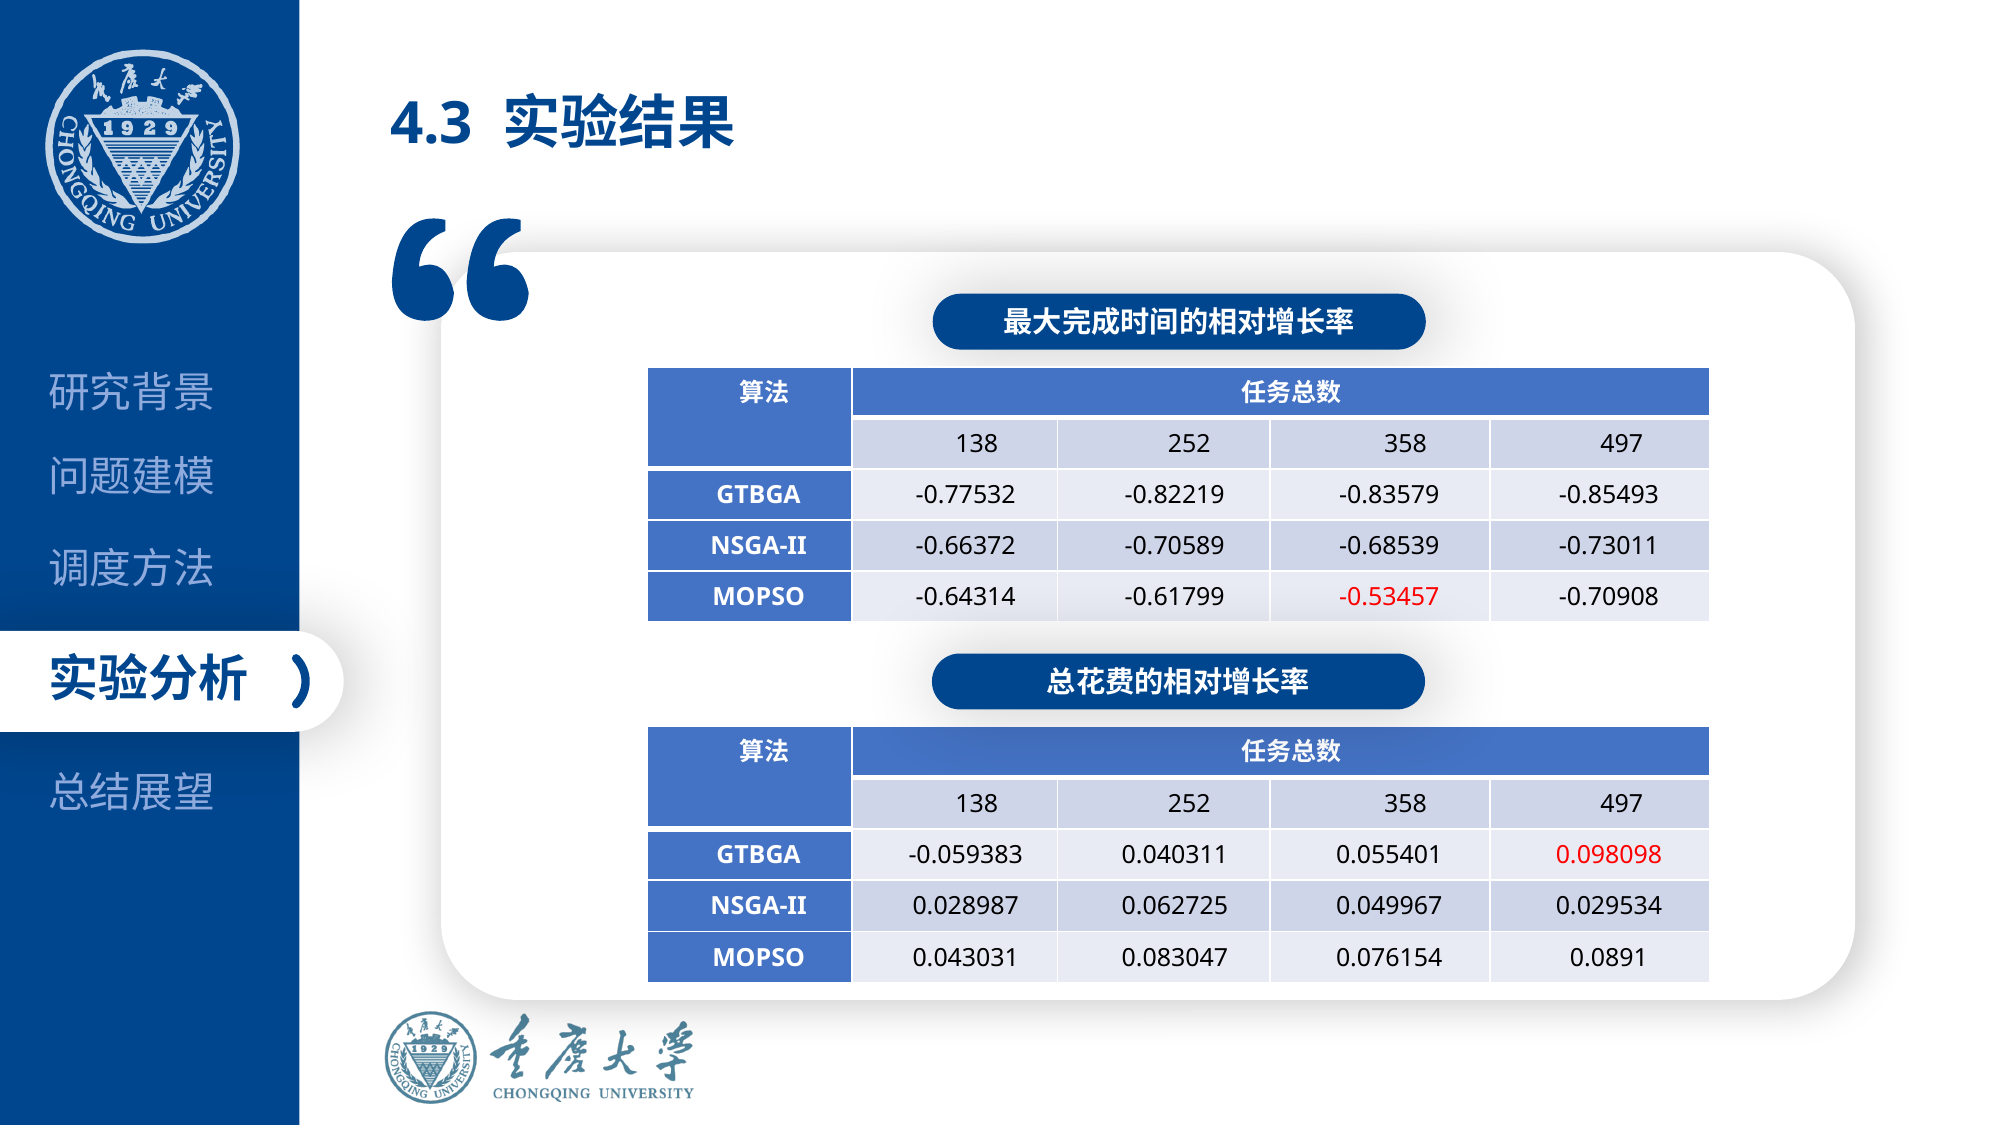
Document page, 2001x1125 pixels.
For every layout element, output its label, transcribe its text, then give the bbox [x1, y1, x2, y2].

text_box [440, 251, 1857, 1001]
text_box [0, 0, 300, 593]
text_box [0, 629, 345, 733]
table_cell -0.77532 [853, 470, 1057, 519]
text_box [1417, 299, 1427, 344]
table_cell 138 [853, 780, 1057, 828]
table_cell NSGA-II [648, 521, 851, 570]
table_cell 497 [1491, 780, 1709, 828]
table_cell 0.076154 [1271, 932, 1489, 982]
table_cell 0.028987 [853, 881, 1057, 931]
table_cell -0.059383 [853, 830, 1057, 879]
table_cell 0.029534 [1491, 881, 1709, 931]
text_box 4.3 实验结果 [375, 77, 1909, 163]
table_cell 0.040311 [1058, 830, 1269, 879]
table_cell -0.66372 [853, 521, 1057, 570]
table_cell 358 [1271, 780, 1489, 828]
text_box 总花费的相对增长率 [941, 656, 1416, 706]
table_cell -0.53457 [1271, 572, 1489, 621]
text_box [390, 217, 456, 322]
table_cell 0.049967 [1271, 881, 1489, 931]
text_box [931, 299, 942, 344]
text_box [273, 657, 307, 705]
text_box 实验分析 [33, 639, 310, 715]
table_cell 0.098098 [1491, 830, 1709, 879]
table_cell -0.73011 [1491, 521, 1709, 570]
table_cell 138 [853, 420, 1057, 468]
table_cell 0.055401 [1271, 830, 1489, 879]
table_cell 0.083047 [1058, 932, 1269, 982]
text_box 研究背景 [33, 358, 259, 424]
text_box 调度方法 [33, 534, 259, 600]
table_cell -0.64314 [853, 572, 1057, 621]
table_cell GTBGA [648, 832, 851, 879]
text_box [1416, 659, 1427, 704]
text_box [946, 652, 1411, 656]
table_cell 0.043031 [853, 932, 1057, 982]
text_box [930, 659, 941, 704]
table_cell -0.85493 [1491, 470, 1709, 519]
table_cell GTBGA [648, 471, 851, 519]
table_cell 0.0891 [1491, 932, 1709, 982]
table_cell -0.70589 [1058, 521, 1269, 570]
text_box 问题建模 [33, 442, 259, 507]
table_cell -0.68539 [1271, 521, 1489, 570]
table_cell 252 [1058, 420, 1269, 468]
table_cell MOPSO [648, 572, 851, 621]
table_cell 252 [1058, 780, 1269, 828]
text_box [465, 217, 530, 322]
picture [25, 21, 267, 263]
table_cell MOPSO [648, 932, 851, 982]
text_box [0, 774, 300, 1125]
table_cell 358 [1271, 420, 1489, 468]
text_box 最大完成时间的相对增长率 [942, 296, 1417, 347]
text_box [947, 292, 1412, 296]
text_box [944, 706, 1413, 711]
table_header 算法 [648, 368, 851, 466]
table_cell -0.83579 [1271, 470, 1489, 519]
table_header 算法 [648, 727, 851, 826]
table_cell NSGA-II [648, 881, 851, 931]
table_header 任务总数 [853, 368, 1709, 415]
text_box [946, 347, 1412, 351]
picture [360, 940, 721, 1125]
table_cell -0.61799 [1058, 572, 1269, 612]
text_box 总结展望 [33, 758, 259, 824]
table_cell -0.82219 [1058, 470, 1269, 519]
table_cell -0.70908 [1491, 572, 1709, 621]
table_cell 0.062725 [1058, 881, 1269, 931]
table_cell 497 [1491, 420, 1709, 468]
table_header 任务总数 [853, 727, 1709, 775]
